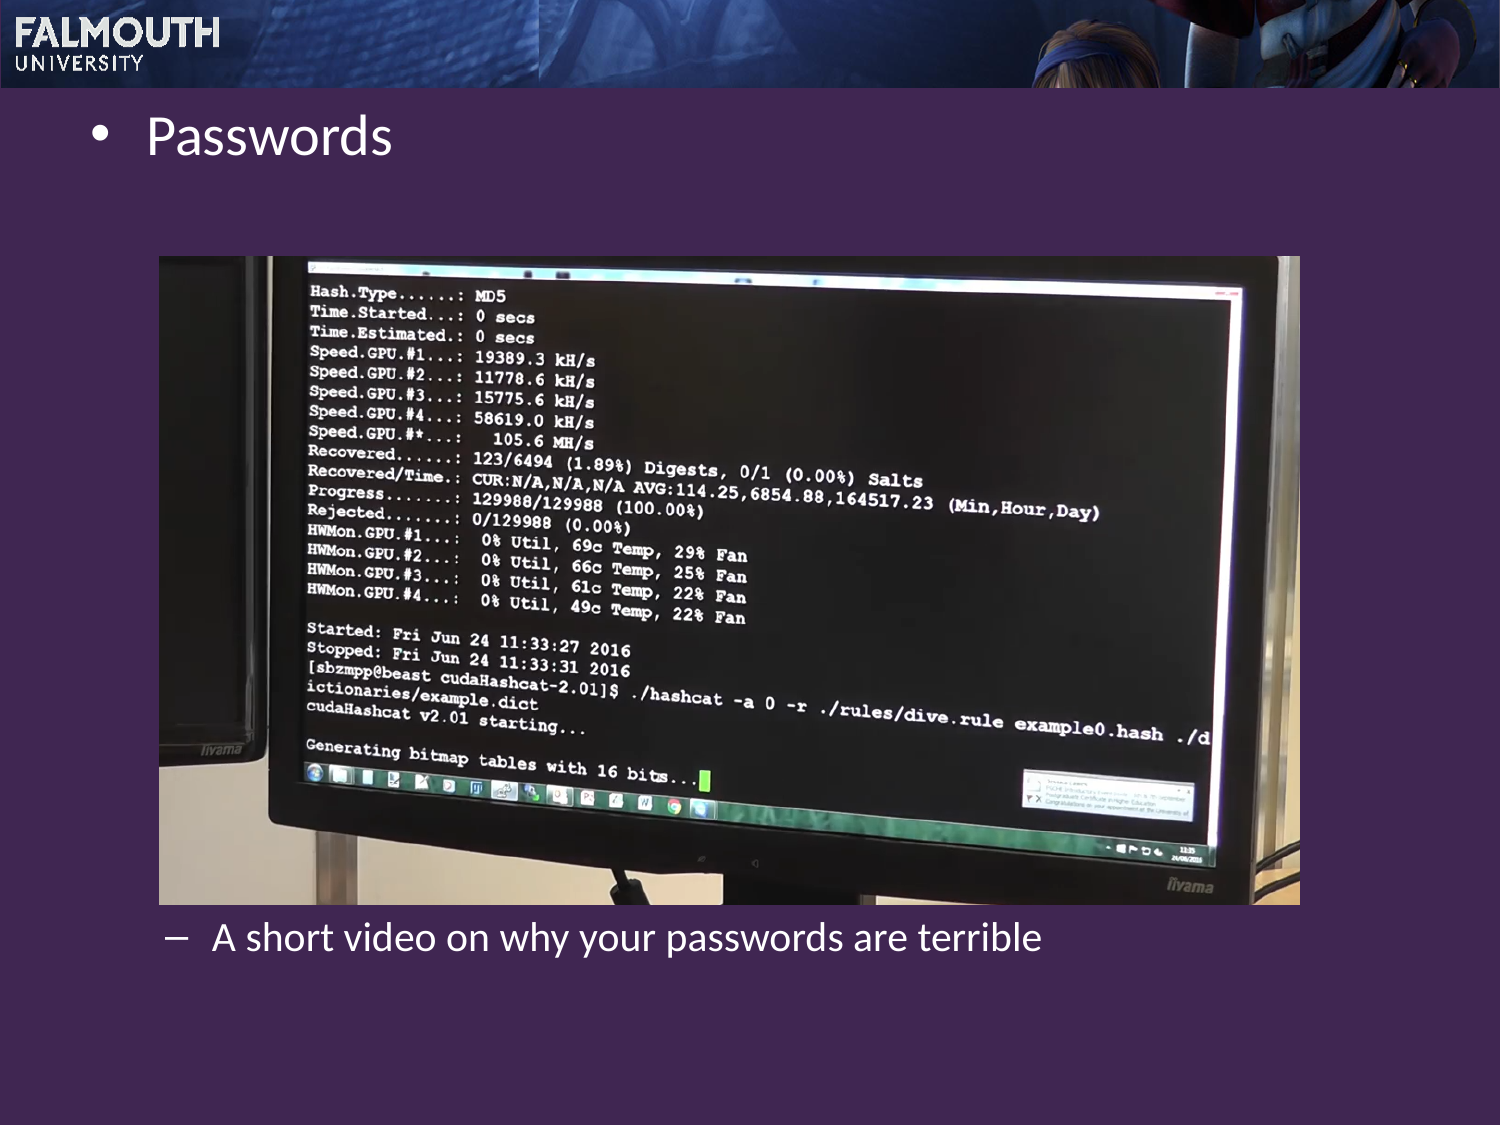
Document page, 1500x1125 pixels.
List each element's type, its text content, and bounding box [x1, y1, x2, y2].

picture [159, 255, 1300, 906]
picture [0, 0, 1500, 90]
list Passwords A short video on why your passwords are terrible [75, 90, 1425, 1047]
